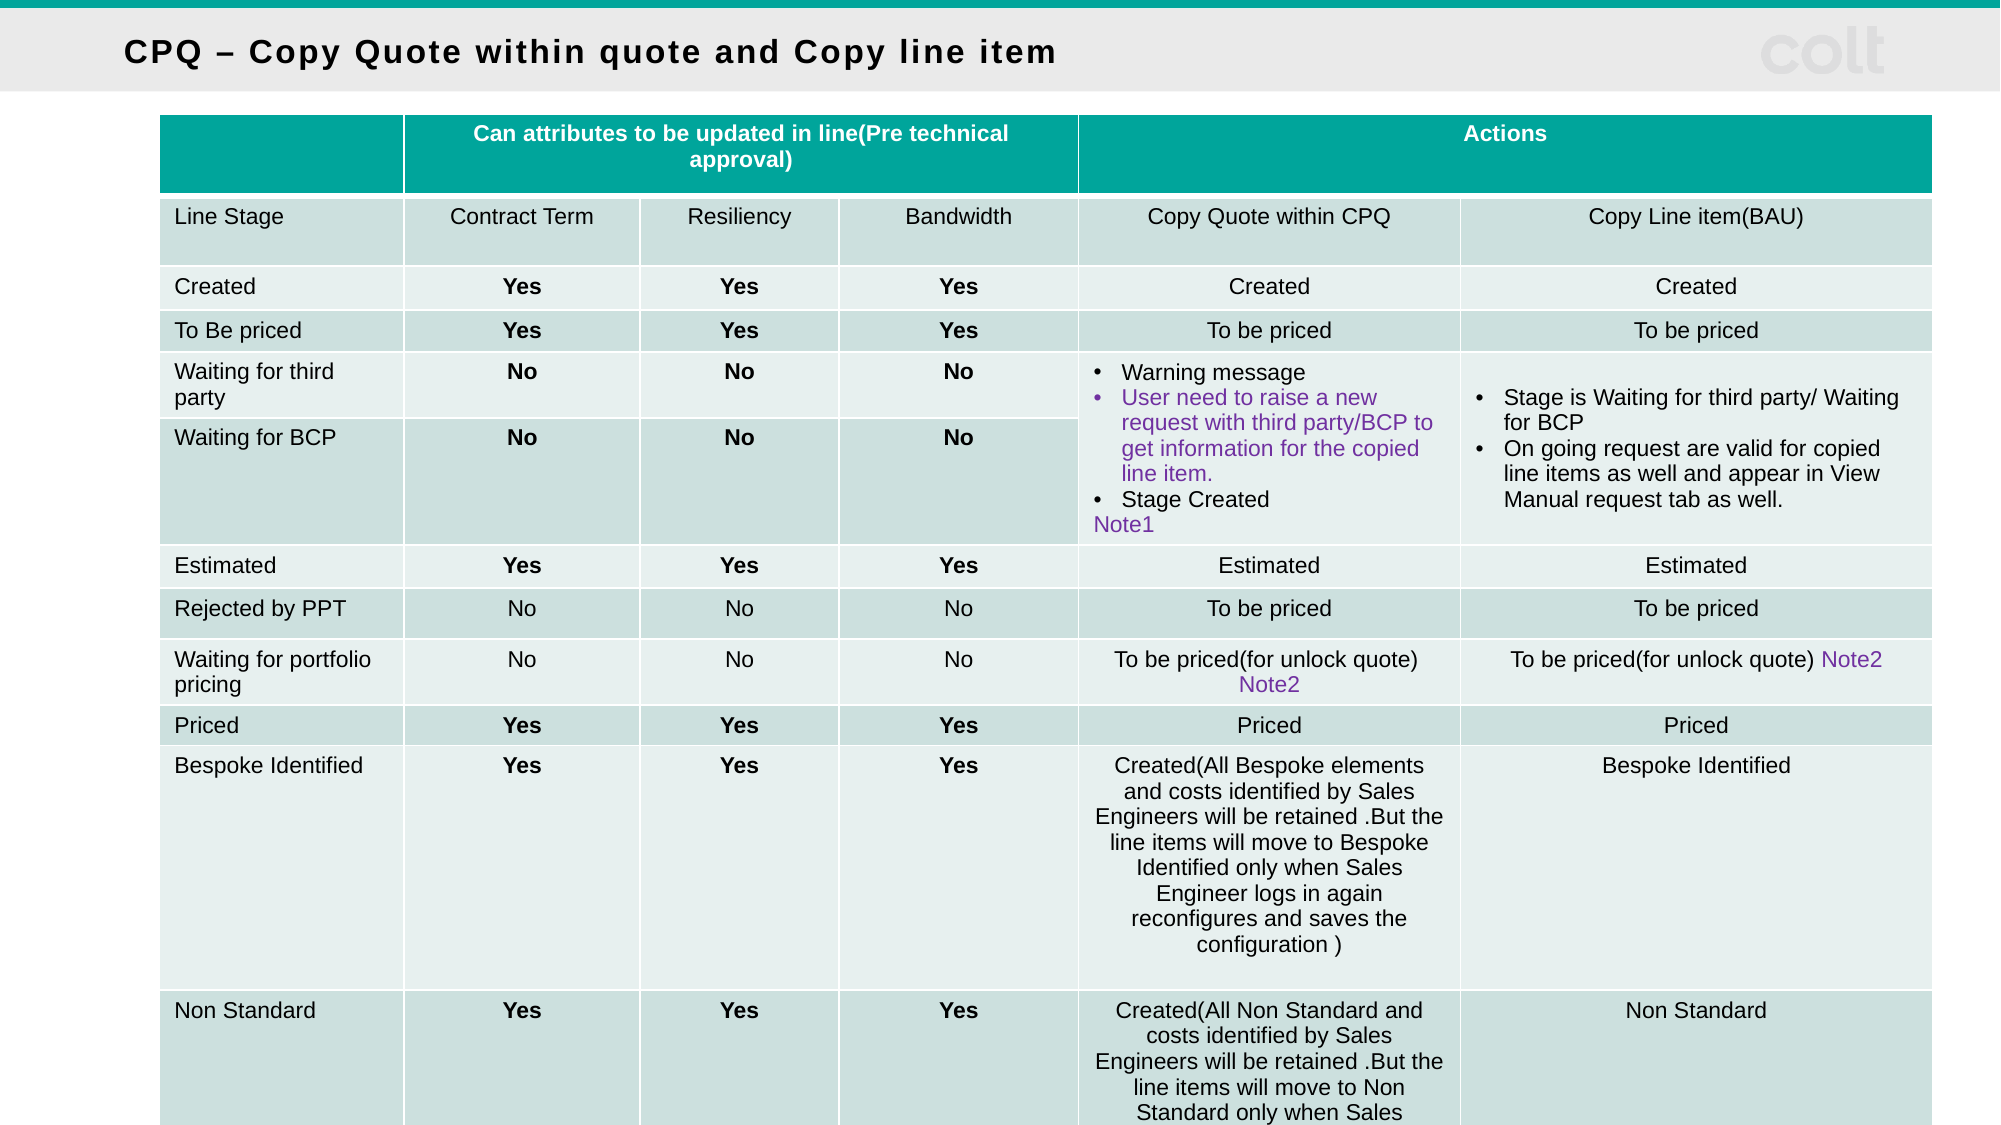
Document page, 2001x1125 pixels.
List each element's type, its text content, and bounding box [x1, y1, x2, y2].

table_cell Yes [405, 546, 639, 587]
table_cell Yes [405, 267, 639, 309]
table_cell Created(All Bespoke elements and costs identified by Sales Engineers will be retained .But the line items will move to Bespoke Identified only when Sales Engineer logs in again reconfigures and saves the configuration ) [1079, 746, 1460, 989]
table_cell No [641, 353, 838, 417]
table_cell Estimated [1079, 546, 1460, 587]
table_cell Waiting for portfolio pricing [160, 640, 403, 704]
table_cell Priced [1079, 706, 1460, 745]
table_cell Yes [405, 991, 639, 1125]
table_cell Copy Line item(BAU) [1461, 199, 1932, 265]
table_cell Contract Term [405, 199, 639, 265]
table_cell To be priced [1461, 311, 1932, 351]
table_cell Yes [641, 746, 838, 989]
table_cell Yes [840, 746, 1078, 989]
table_cell Yes [641, 546, 838, 587]
table_cell Warning message User need to raise a new request with third party/BCP to get information for the copied line item. Stage Created Note1 [1079, 353, 1460, 544]
table_cell Created(All Non Standard and costs identified by Sales Engineers will be retained .But the line items will move to Non Standard only when Sales Engineer logs in again reconfigures and saves the configuration ) [1079, 991, 1460, 1125]
table_cell Rejected by PPT [160, 589, 403, 638]
table_cell Created [1079, 267, 1460, 309]
table_cell No [840, 589, 1078, 638]
table_cell No [840, 353, 1078, 417]
table_cell Yes [840, 546, 1078, 587]
table_cell Yes [405, 706, 639, 745]
table_cell Yes [641, 991, 838, 1125]
table_header Can attributes to be updated in line(Pre technical approval) [405, 115, 1078, 193]
table_cell To be priced(for unlock quote) Note2 [1079, 640, 1460, 704]
table_cell Waiting for BCP [160, 419, 403, 544]
table_cell Line Stage [160, 199, 403, 265]
table_cell To Be priced [160, 311, 403, 351]
table_cell Resiliency [641, 199, 838, 265]
table_cell Bespoke Identified [1461, 746, 1932, 989]
table_cell Yes [405, 311, 639, 351]
table_cell Non Standard [160, 991, 403, 1125]
table_cell Yes [405, 746, 639, 989]
table_cell Bandwidth [840, 199, 1078, 265]
table_header Actions [1079, 115, 1932, 193]
table_cell Created [1461, 267, 1932, 309]
table_cell Waiting for third party [160, 353, 403, 417]
table_cell Copy Quote within CPQ [1079, 199, 1460, 265]
table_cell Yes [641, 311, 838, 351]
table_cell No [405, 589, 639, 638]
table_cell To be priced [1079, 311, 1460, 351]
table_cell No [405, 640, 639, 704]
table_cell No [641, 640, 838, 704]
table_header [160, 115, 403, 193]
table_cell Yes [840, 706, 1078, 745]
table_cell To be priced(for unlock quote) Note2 [1461, 640, 1932, 704]
table_cell Priced [1461, 706, 1932, 745]
table_cell Priced [160, 706, 403, 745]
table_cell To be priced [1461, 589, 1932, 638]
table_cell No [840, 640, 1078, 704]
table_cell Bespoke Identified [160, 746, 403, 989]
table_cell No [641, 419, 838, 544]
table_cell Non Standard [1461, 991, 1932, 1125]
table_cell No [405, 419, 639, 544]
table_cell Yes [840, 991, 1078, 1125]
table_cell Estimated [160, 546, 403, 587]
table_cell Stage is Waiting for third party/ Waiting for BCP On going request are valid for copied line items as well and appear in View Manual request tab as well. [1461, 353, 1932, 544]
table_cell Estimated [1461, 546, 1932, 587]
title CPQ – Copy Quote within quote and Copy line item [0, 8, 2000, 92]
table_cell No [641, 589, 838, 638]
table_cell Yes [840, 267, 1078, 309]
table_cell Yes [641, 706, 838, 745]
table_cell To be priced [1079, 589, 1460, 638]
table_cell Yes [840, 311, 1078, 351]
table_cell Yes [641, 267, 838, 309]
table_cell Created [160, 267, 403, 309]
table_cell No [405, 353, 639, 417]
table_cell No [840, 419, 1078, 544]
